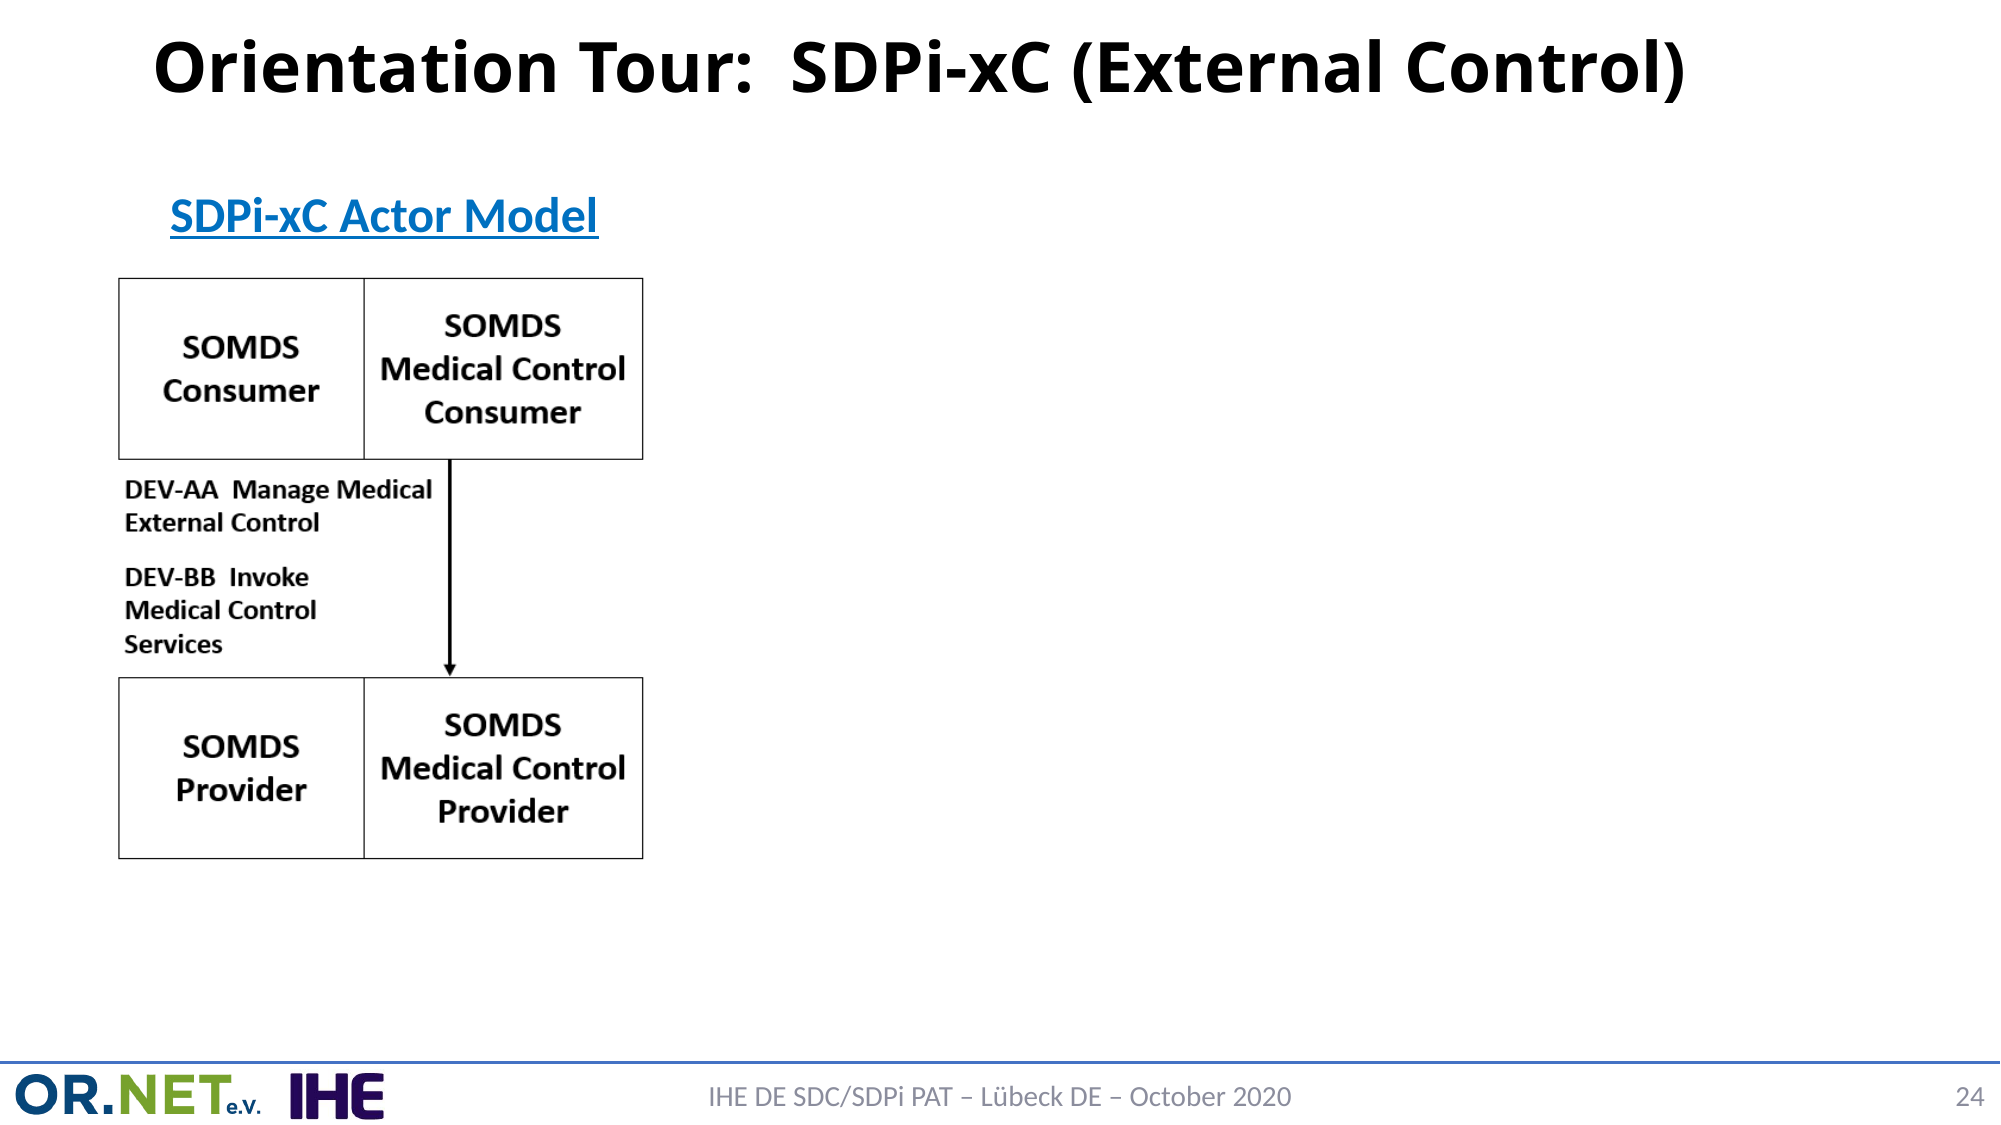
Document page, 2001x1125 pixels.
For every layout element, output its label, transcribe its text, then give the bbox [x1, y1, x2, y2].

picture [7, 1062, 268, 1125]
text_box SDPi-xC Actor Model [109, 175, 660, 250]
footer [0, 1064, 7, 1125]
title Orientation Tour: SDPi-xC (External Control) [137, 3, 1863, 136]
slide_number 24 [1810, 1064, 2000, 1125]
picture [97, 262, 660, 874]
footer IHE DE SDC/SDPi PAT – Lübeck DE – October 2020 [268, 1064, 1810, 1125]
picture [290, 1068, 386, 1120]
